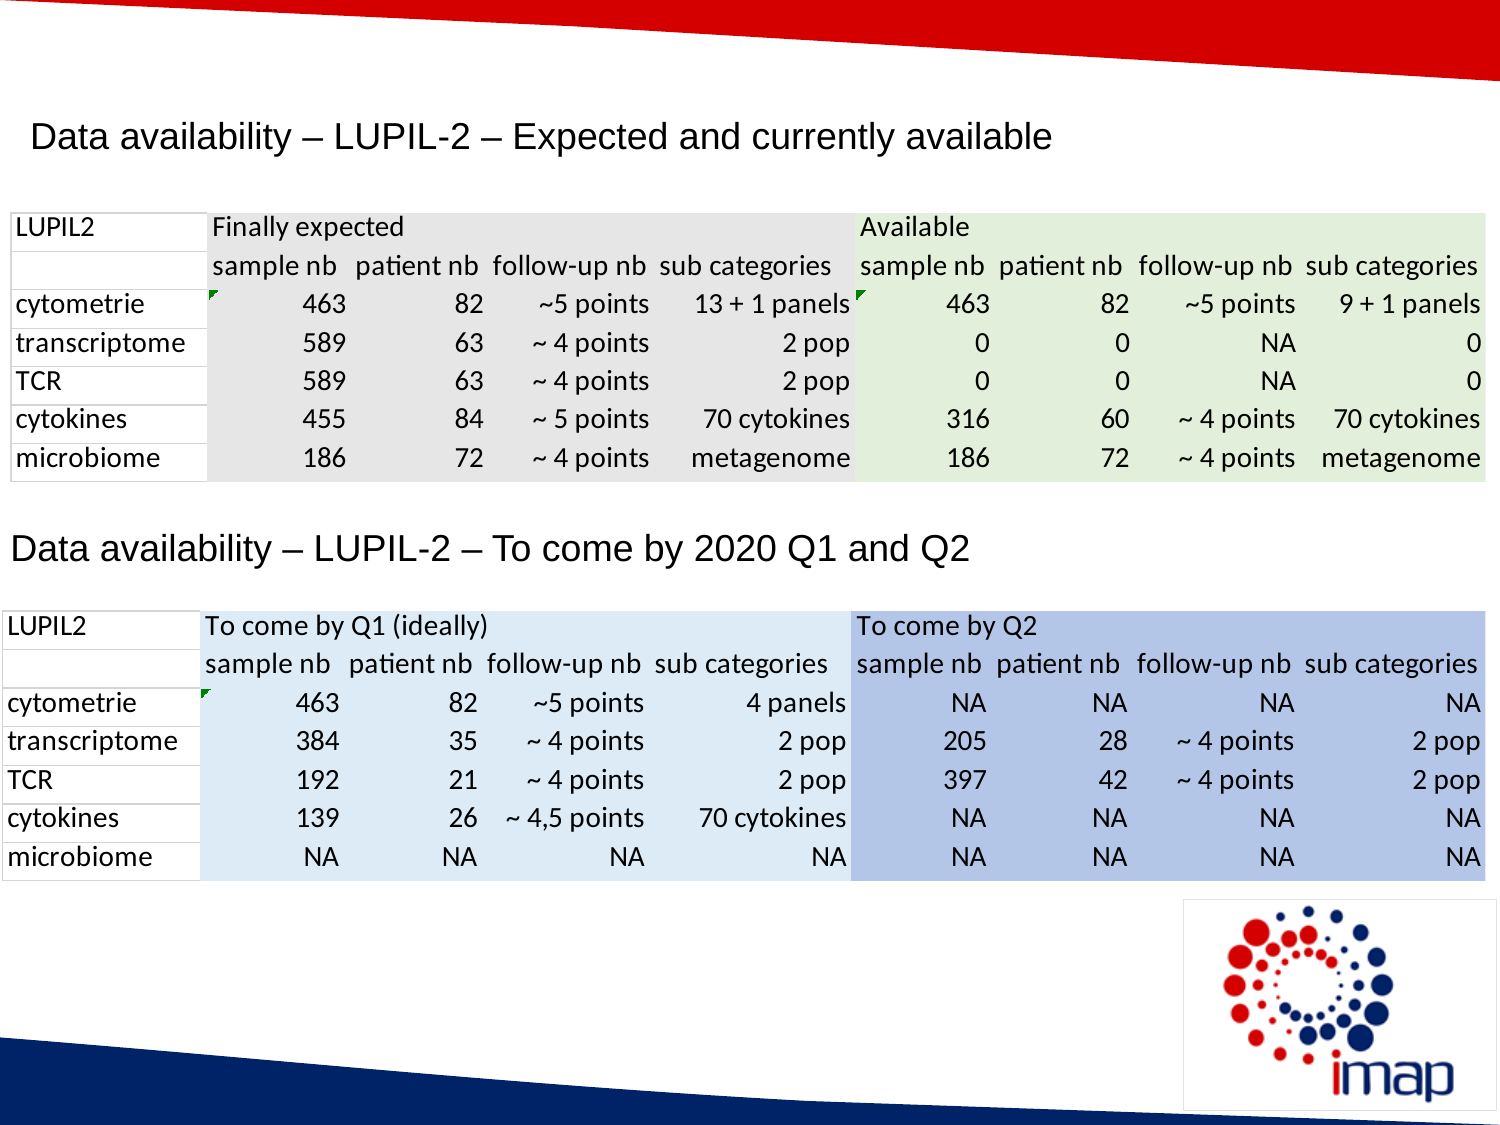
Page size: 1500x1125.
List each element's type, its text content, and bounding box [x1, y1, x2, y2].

text_box Data availability – LUPIL-2 – To come by 2020 Q1 and Q2 [10, 490, 1305, 608]
picture [1, 610, 1487, 883]
picture [1182, 898, 1498, 1112]
picture [10, 212, 1487, 483]
title Data availability – LUPIL-2 – Expected and currently available [30, 73, 1324, 197]
